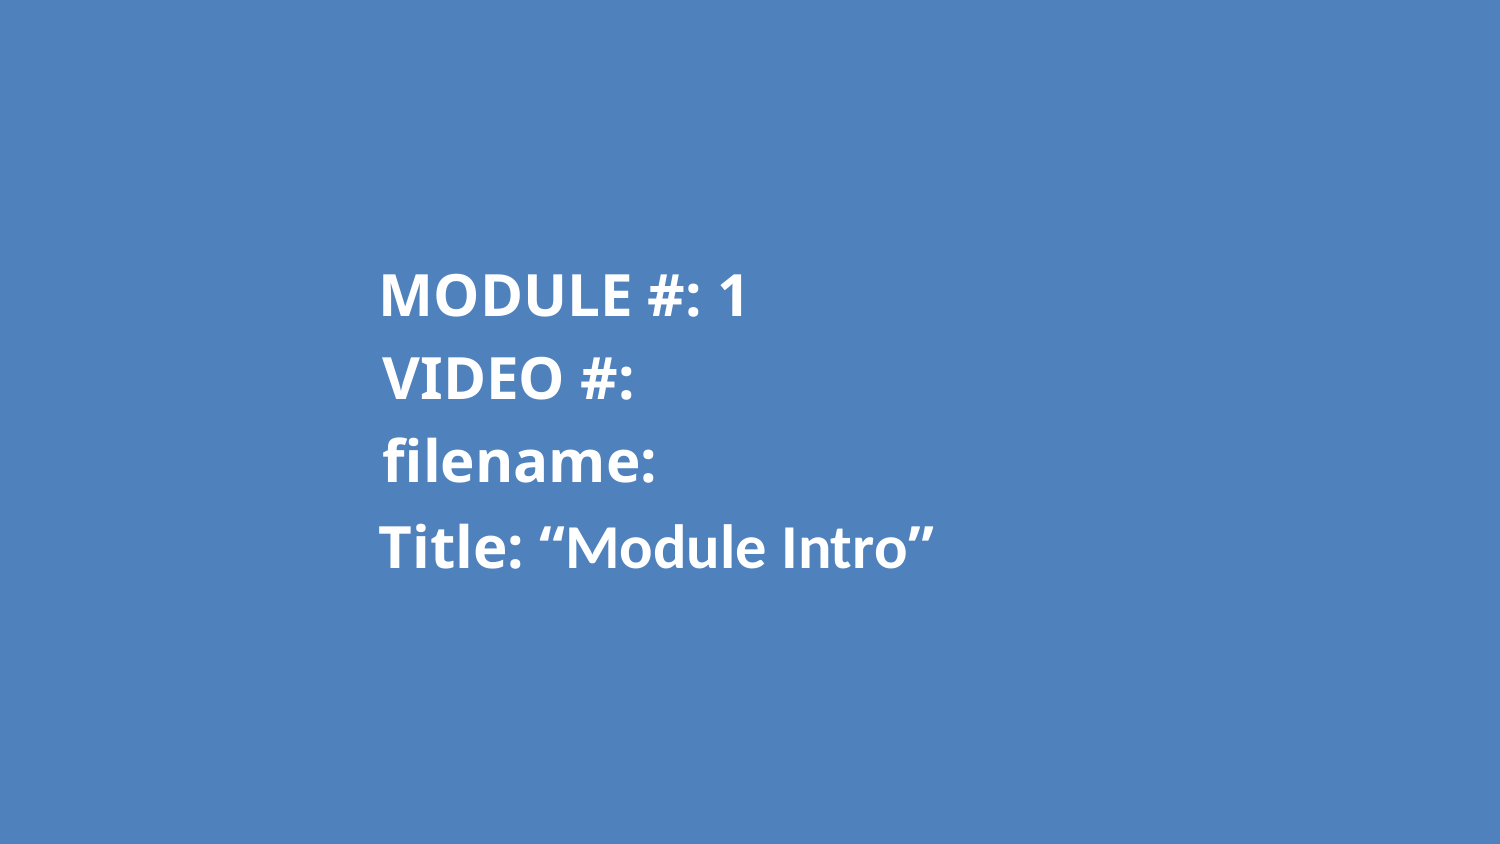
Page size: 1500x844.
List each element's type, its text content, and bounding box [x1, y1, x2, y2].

list MODULE #: 1 VIDEO #: filename: Title: “Module Intro” [63, 87, 1414, 644]
